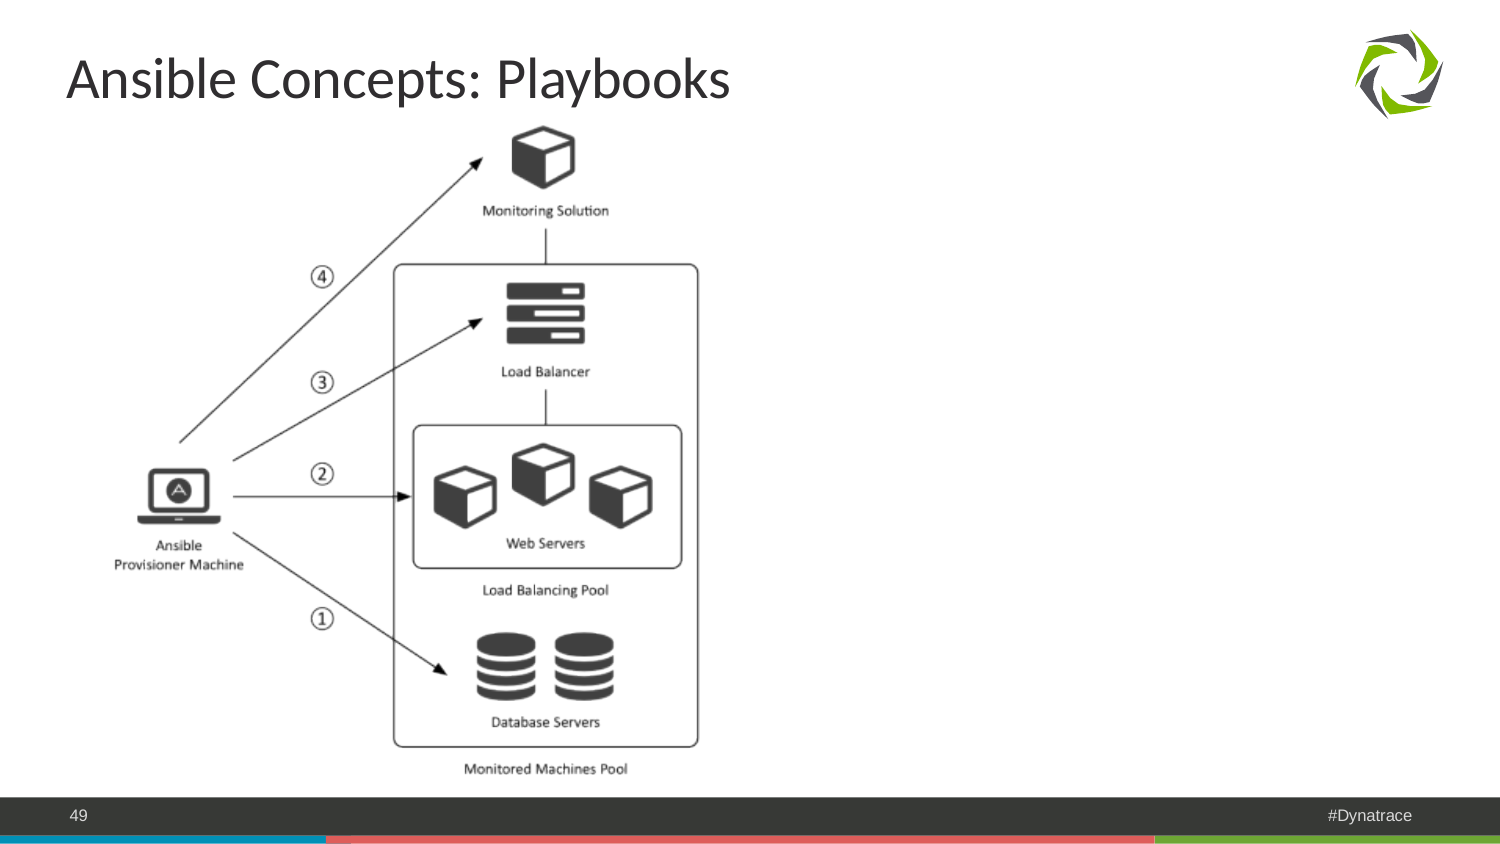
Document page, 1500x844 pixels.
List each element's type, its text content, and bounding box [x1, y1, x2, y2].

title Ansible Concepts: Playbooks [64, 38, 741, 182]
slide_number 49 [63, 804, 95, 844]
text_box [70, 118, 700, 806]
footer #Dynatrace [1326, 804, 1416, 844]
